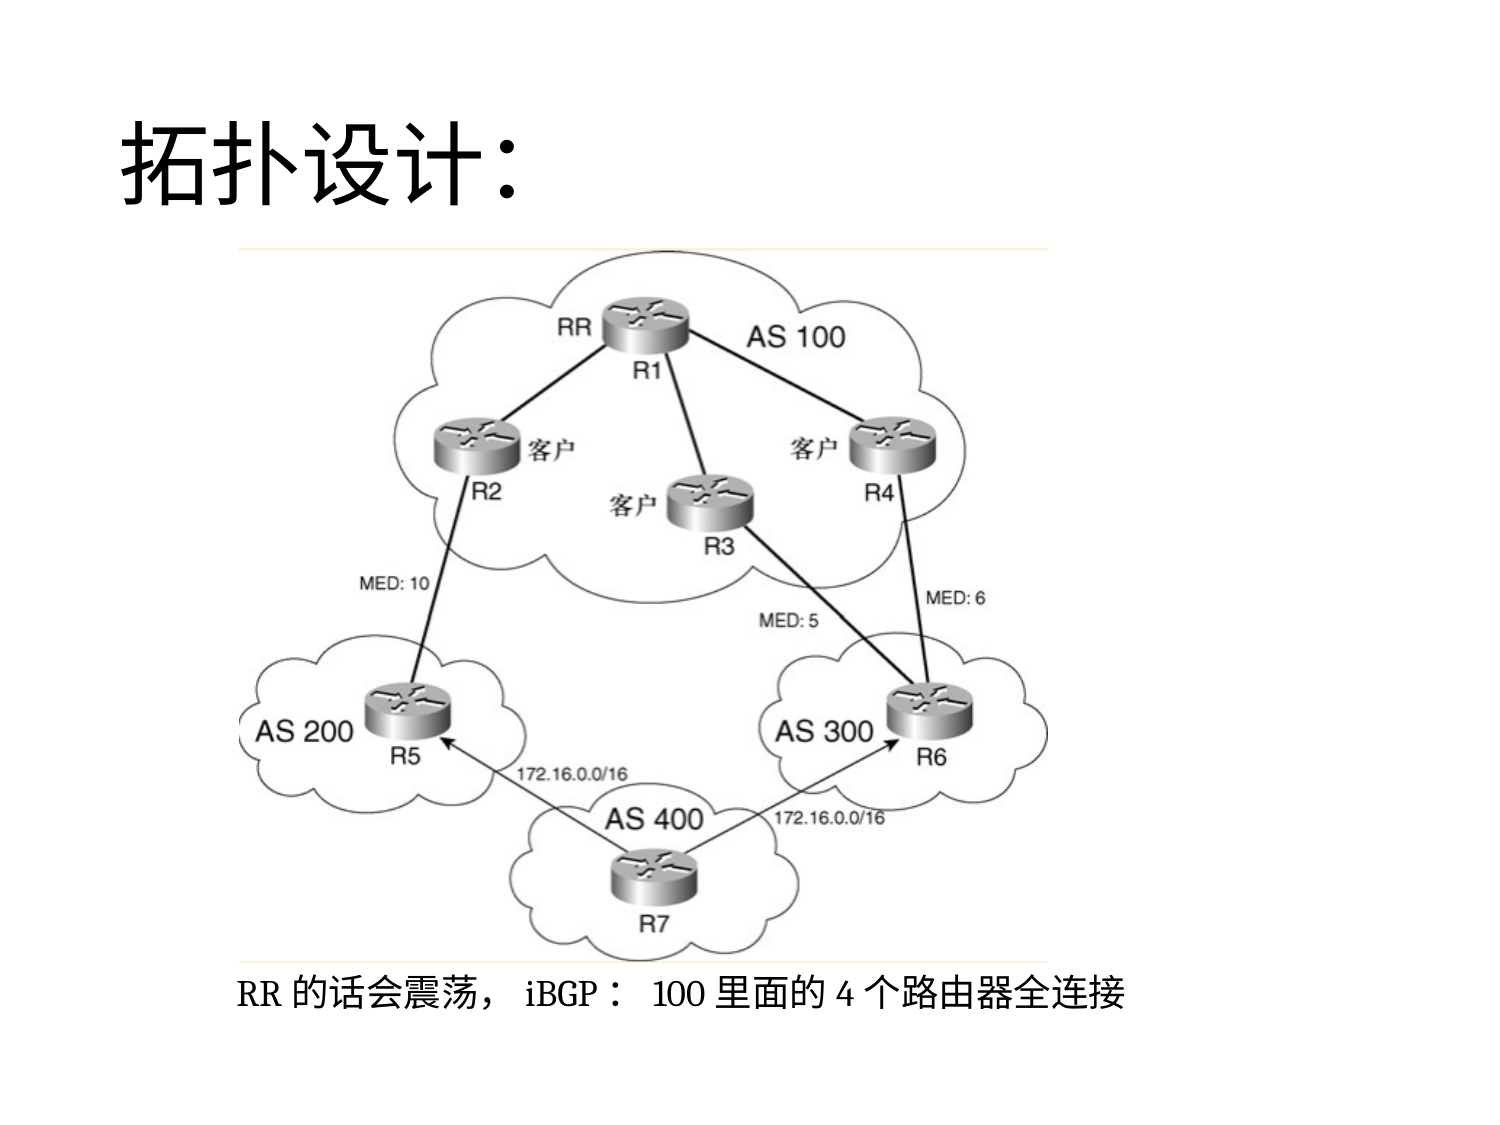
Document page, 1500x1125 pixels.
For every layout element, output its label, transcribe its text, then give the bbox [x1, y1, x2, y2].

title 拓扑设计： [103, 59, 1397, 278]
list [239, 248, 1048, 963]
text_box RR的话会震荡，iBGP：100里面的4个路由器全连接 [221, 962, 1141, 1022]
